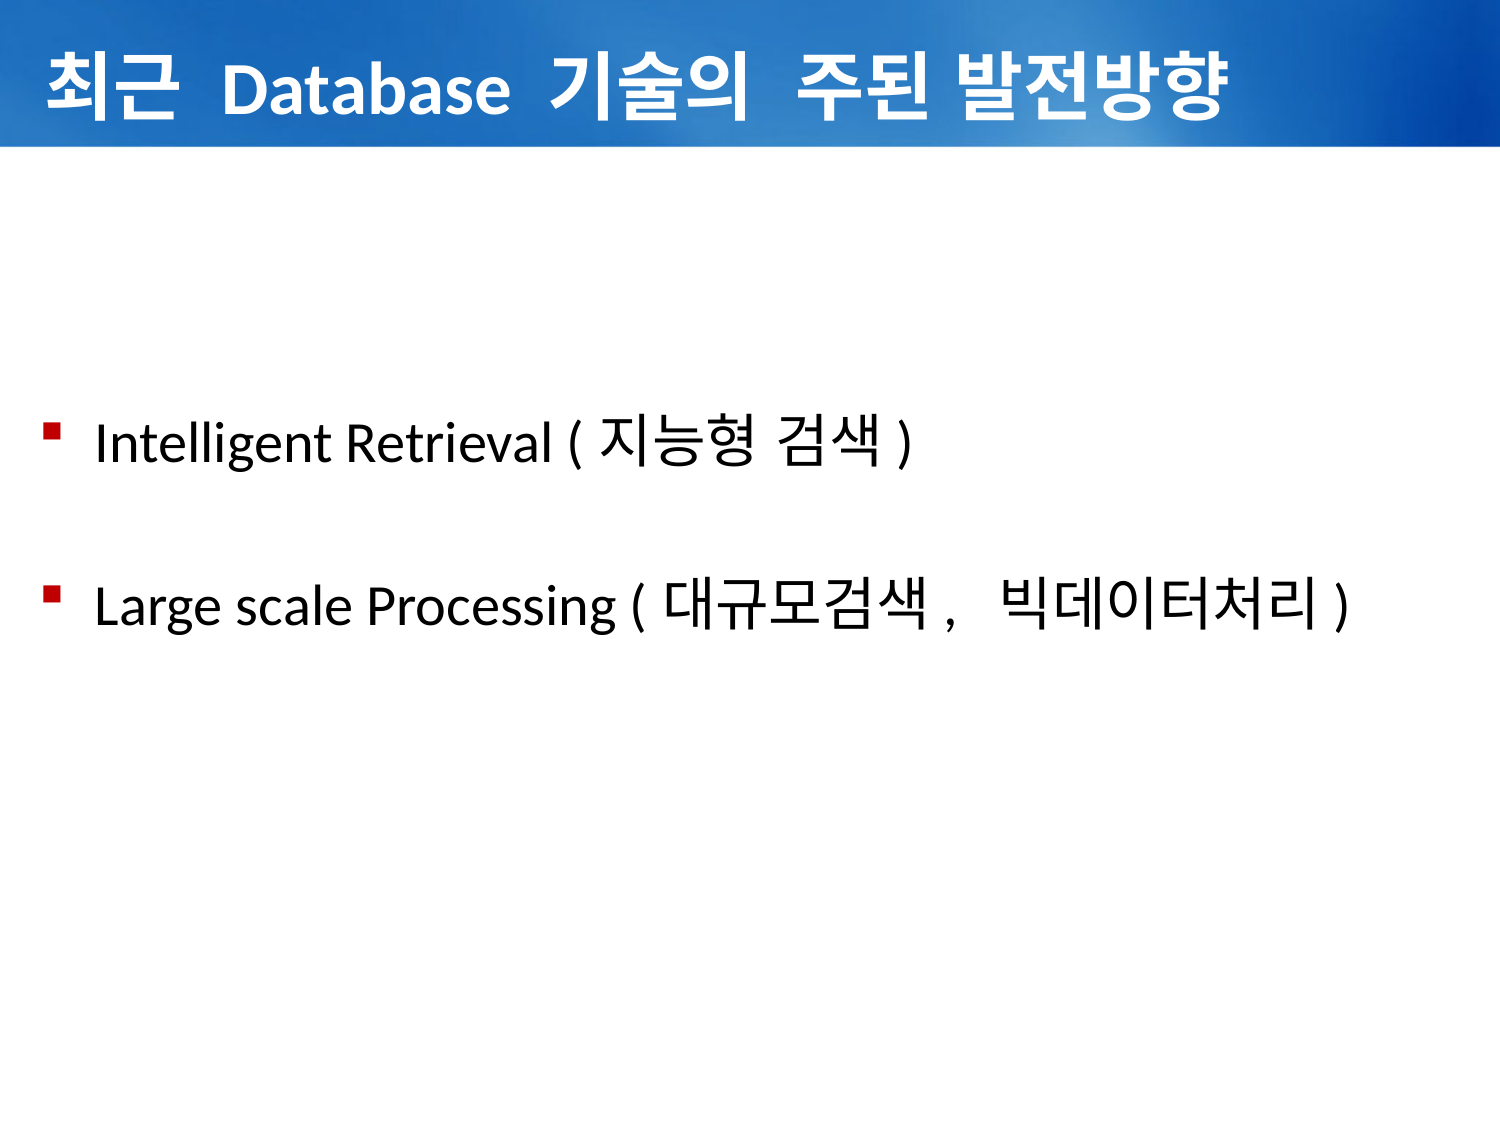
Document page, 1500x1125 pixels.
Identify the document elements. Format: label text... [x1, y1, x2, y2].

picture [0, 0, 1500, 1125]
list Intelligent Retrieval (지능형 검색) Large scale Processing (대규모검색, 빅데이터처리) [23, 314, 1453, 787]
title 최근 Database 기술의 주된 발전방향 [29, 19, 1471, 149]
